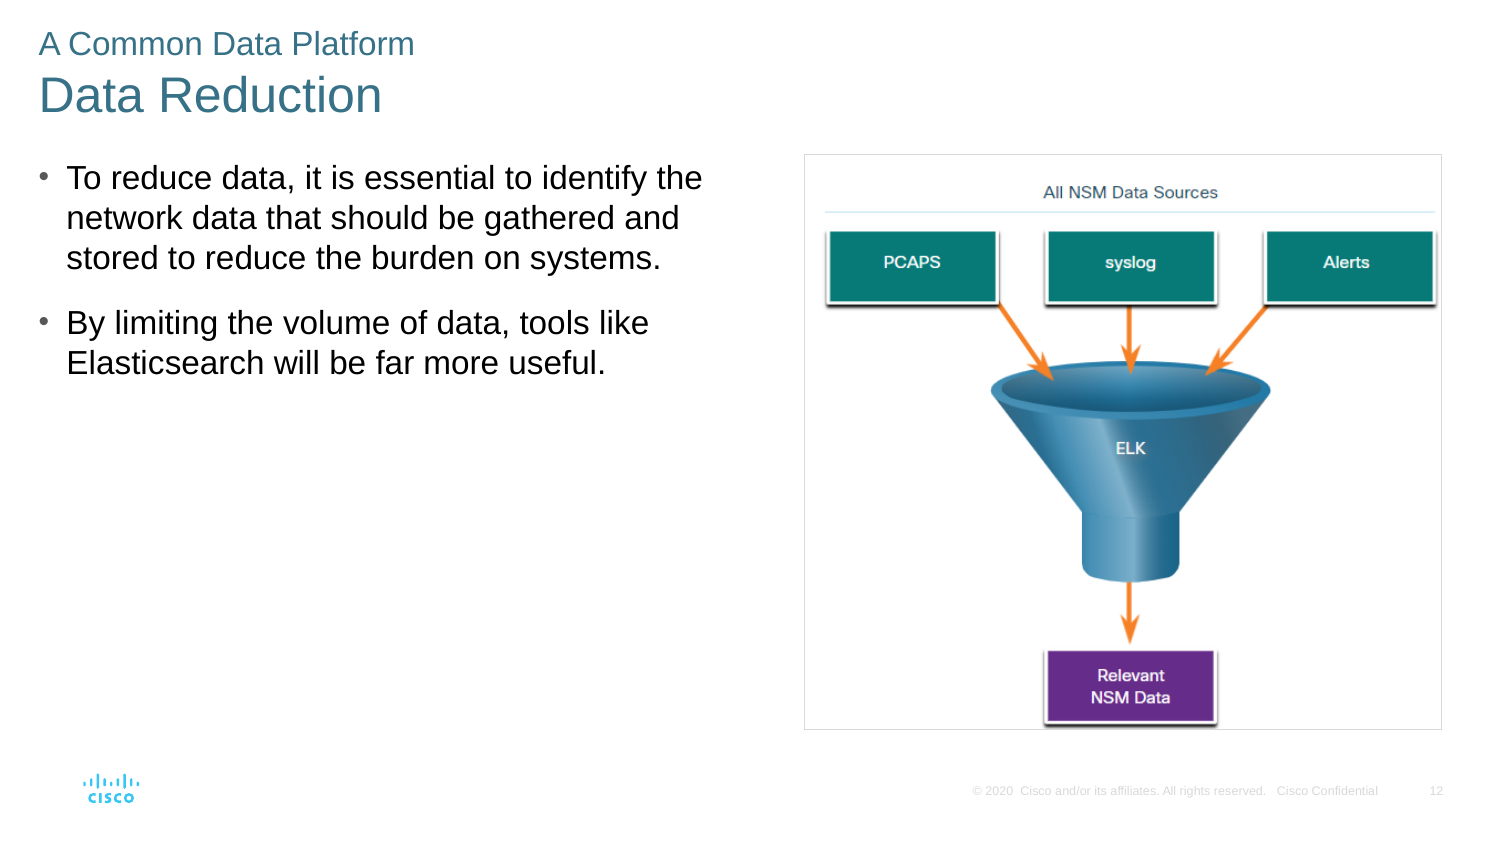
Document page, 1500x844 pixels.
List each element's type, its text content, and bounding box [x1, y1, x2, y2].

text_box A Common Data Platform Data Reduction [23, 10, 1500, 135]
list To reduce data, it is essential to identify the network data that should be gathered and stored to reduce the burden on systems. By limiting the volume of data, tools like Elasticsearch will be far more useful. [23, 148, 762, 597]
picture [803, 154, 1442, 730]
